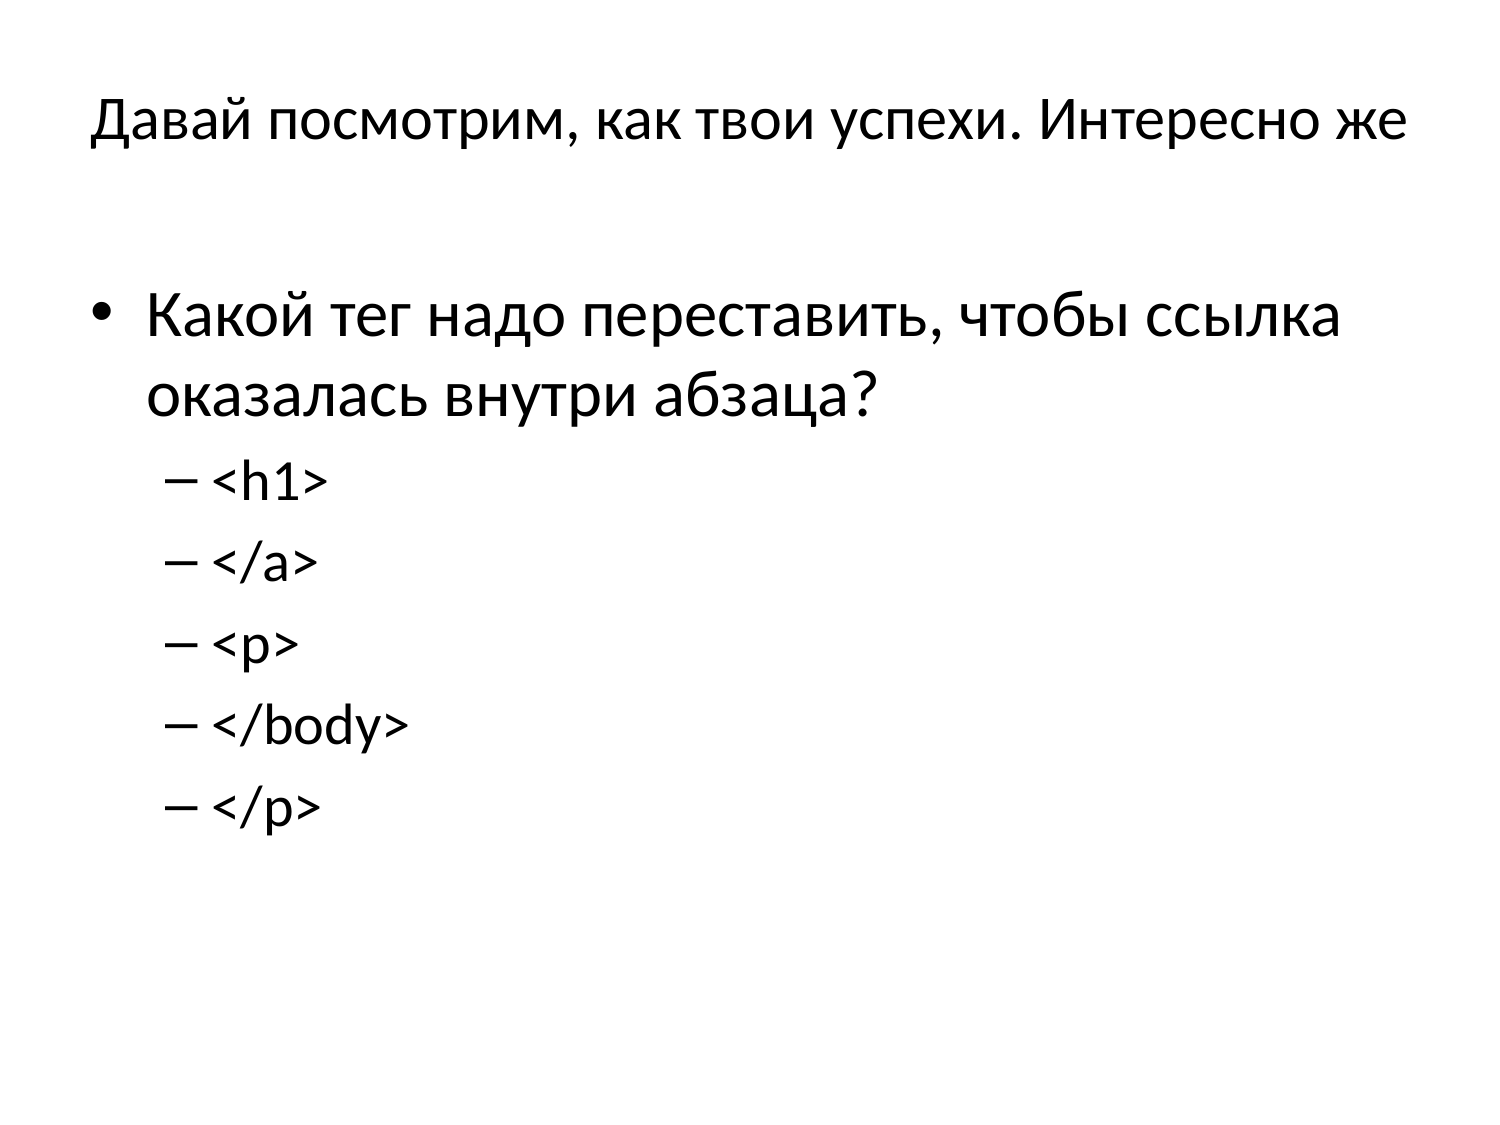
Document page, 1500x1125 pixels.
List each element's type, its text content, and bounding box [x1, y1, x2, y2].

list Какой тег надо переставить, чтобы ссылка оказалась внутри абзаца? <h1> </a> <p> </body> </p> [75, 262, 1425, 1005]
title Давай посмотрим, как твои успехи. Интересно же [75, 45, 1425, 185]
